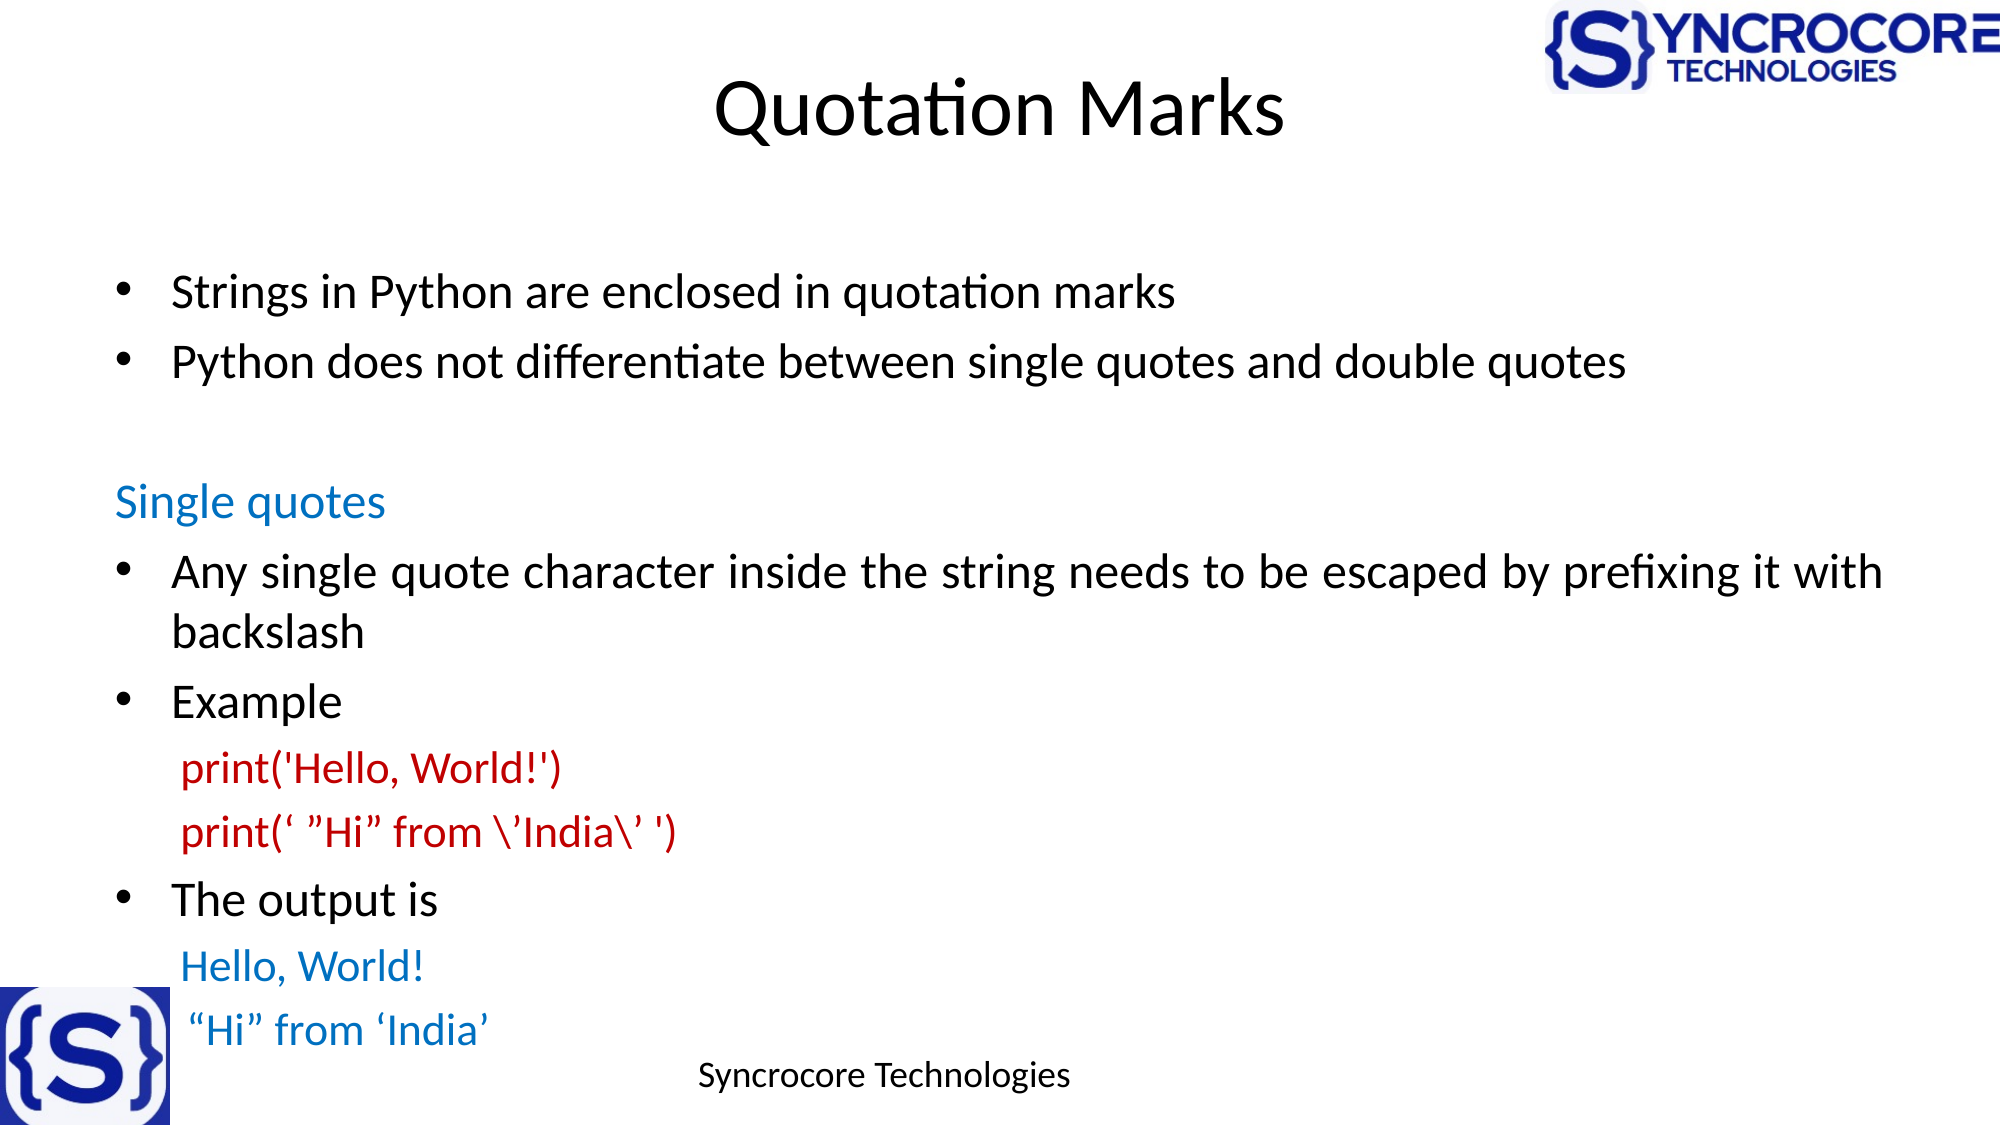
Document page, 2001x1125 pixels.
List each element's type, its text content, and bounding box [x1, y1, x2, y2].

picture [1536, 0, 2000, 94]
footer Syncrocore Technologies [683, 1042, 1317, 1103]
list Strings in Python are enclosed in quotation marks Python does not differentiate between single quotes and double quotes Single quotes Any single quote character inside the string needs to be escaped by prefixing it with backslash Example print('Hello, World!') print(‘ ”Hi” from \’India\’ ') The output is Hello, World! “Hi” from ‘India’ [99, 250, 1900, 1005]
picture [0, 987, 170, 1125]
title Quotation Marks [99, 45, 1900, 233]
